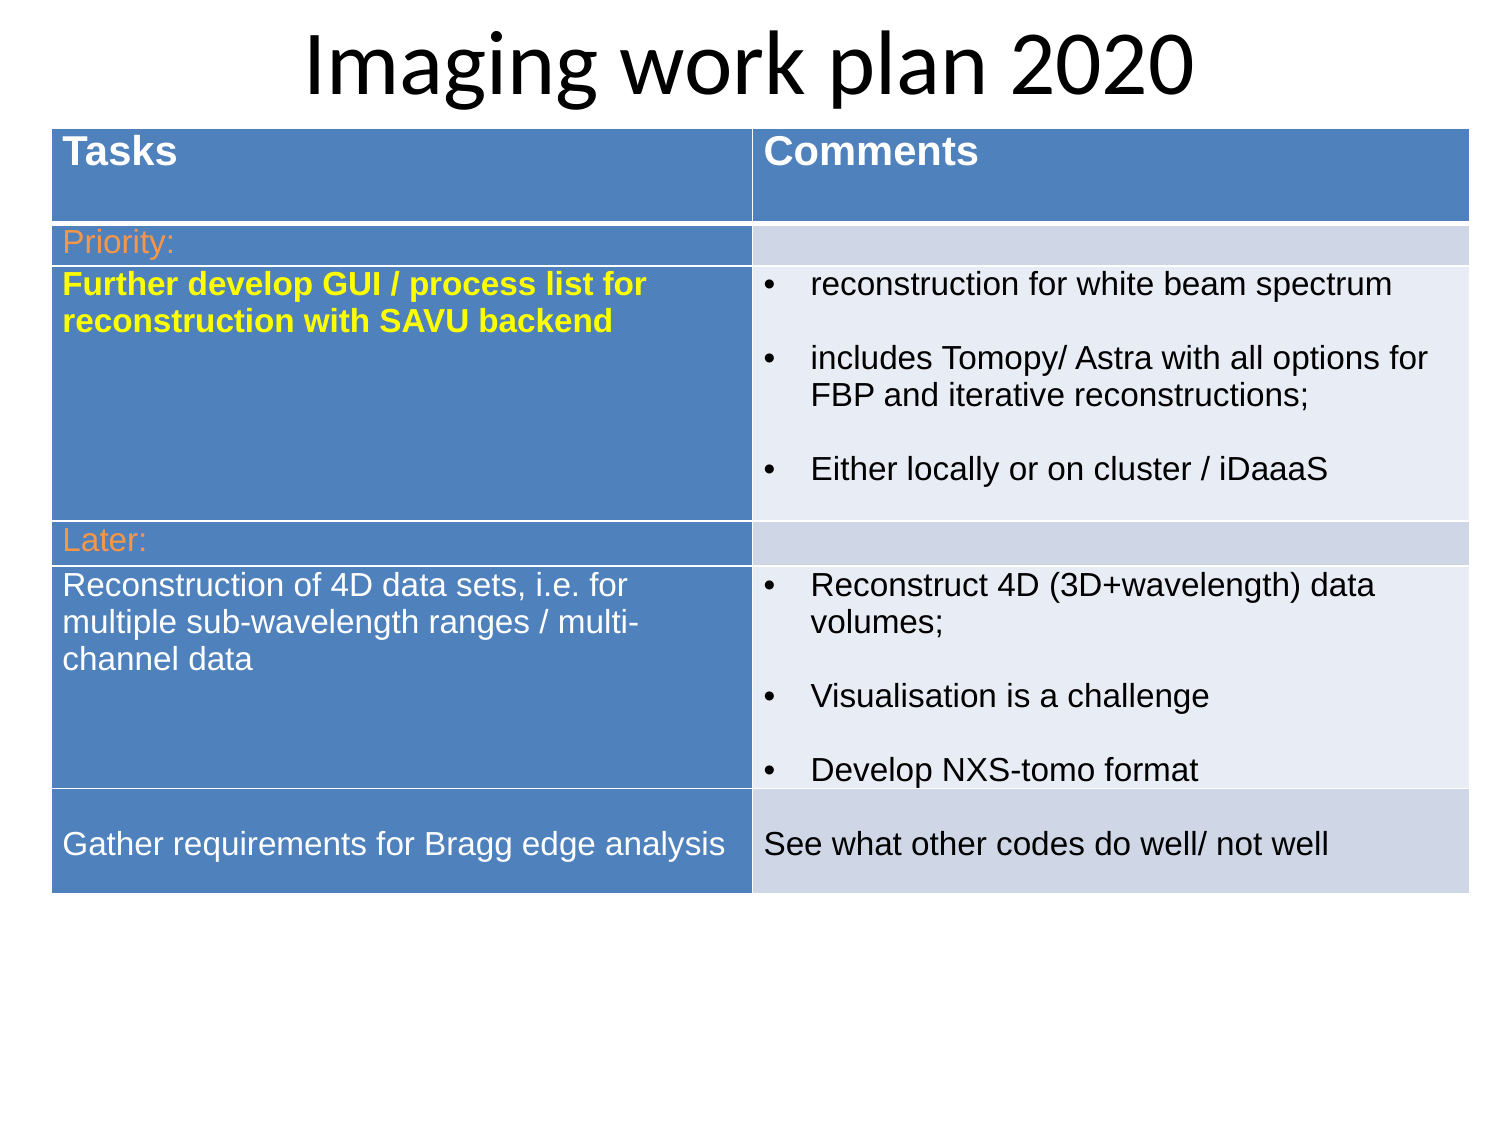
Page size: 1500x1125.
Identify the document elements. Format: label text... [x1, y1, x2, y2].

table_cell Reconstruction of 4D data sets, i.e. for multiple sub-wavelength ranges / multi-channel data [52, 567, 752, 788]
table_cell Reconstruct 4D (3D+wavelength) data volumes; Visualisation is a challenge Develop NXS-tomo format [753, 567, 1469, 788]
table_cell reconstruction for white beam spectrum includes Tomopy/ Astra with all options for FBP and iterative reconstructions; Either locally or on cluster / iDaaaS [753, 267, 1469, 520]
text_box Imaging work plan 2020 [74, 0, 1425, 152]
table_cell Priority: [52, 226, 752, 265]
table_header Comments [753, 129, 1469, 221]
table_cell Later: [52, 522, 752, 565]
table_cell [753, 226, 1469, 265]
table_cell Gather requirements for Bragg edge analysis [52, 789, 752, 893]
table_header Tasks [52, 129, 752, 221]
table_cell Further develop GUI / process list for reconstruction with SAVU backend [52, 267, 752, 520]
table_cell See what other codes do well/ not well [753, 789, 1469, 893]
table_cell [753, 522, 1469, 565]
